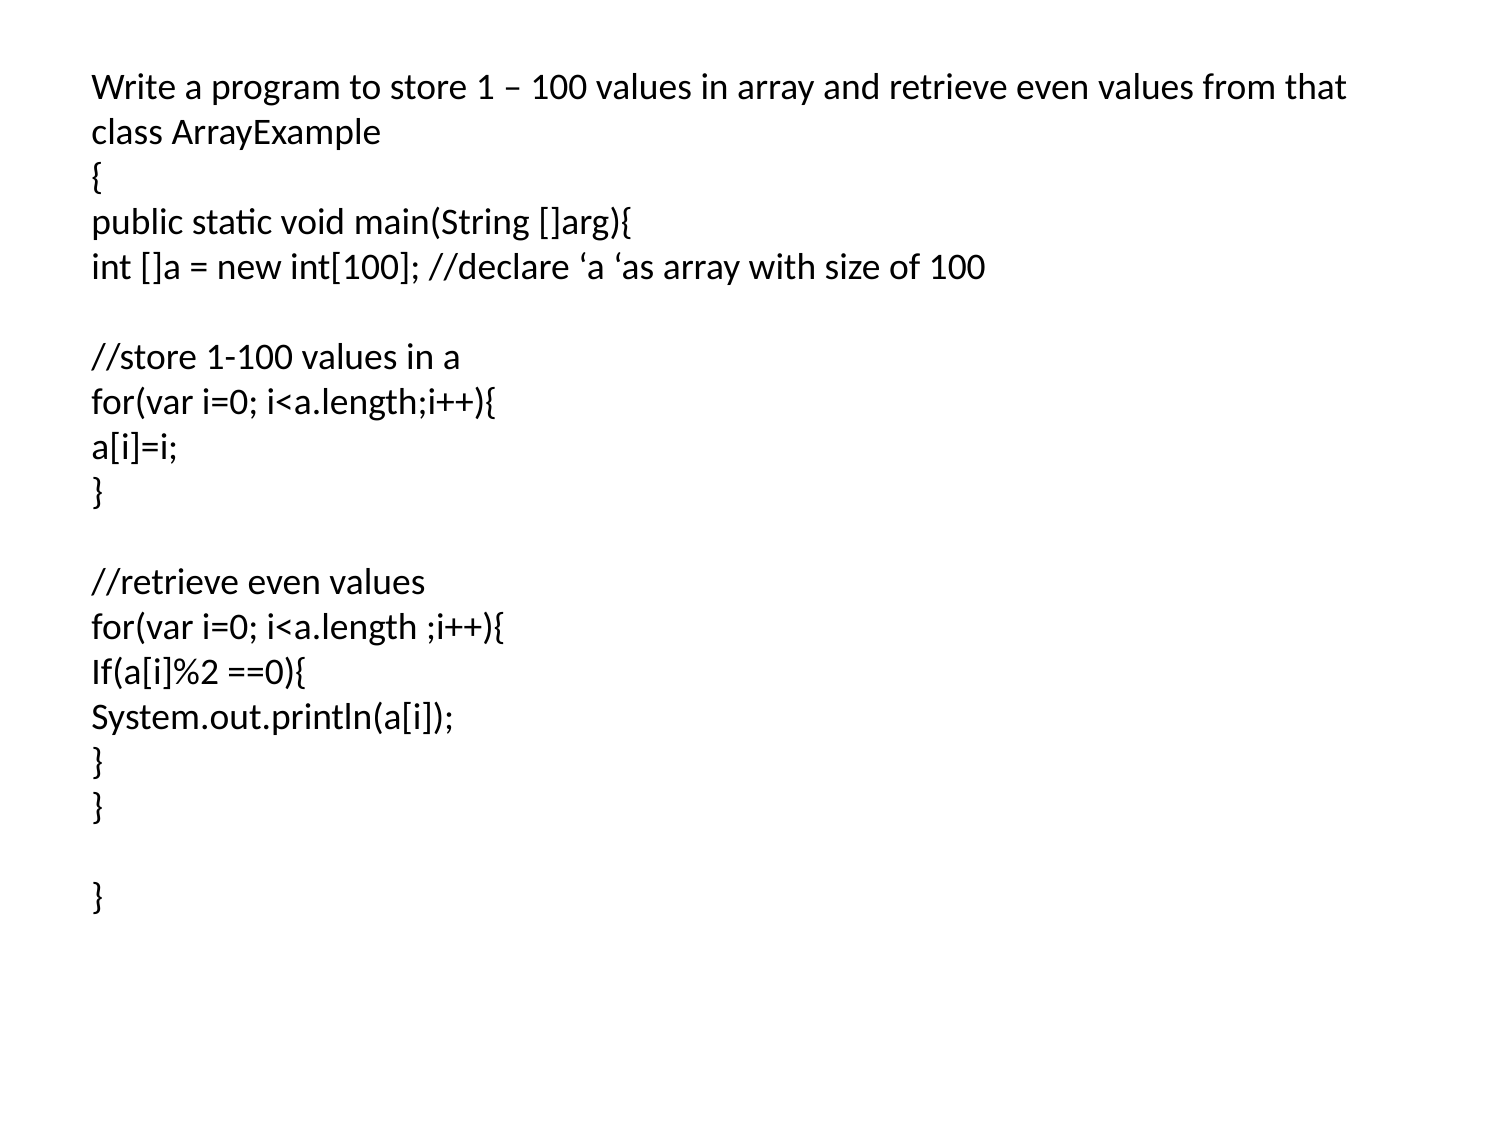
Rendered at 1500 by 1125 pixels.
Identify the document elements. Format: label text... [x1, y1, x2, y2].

text_box Write a program to store 1 – 100 values in array and retrieve even values from that class ArrayExample { public static void main(String []arg){ int []a = new int[100]; //declare ‘a ‘as array with size of 100 //store 1-100 values in a for(var i=0; i<a.length;i++){ a[i]=i; } //retrieve even values for(var i=0; i<a.length ;i++){ If(a[i]%2 ==0){ System.out.println(a[i]); } } } [76, 54, 1436, 1125]
